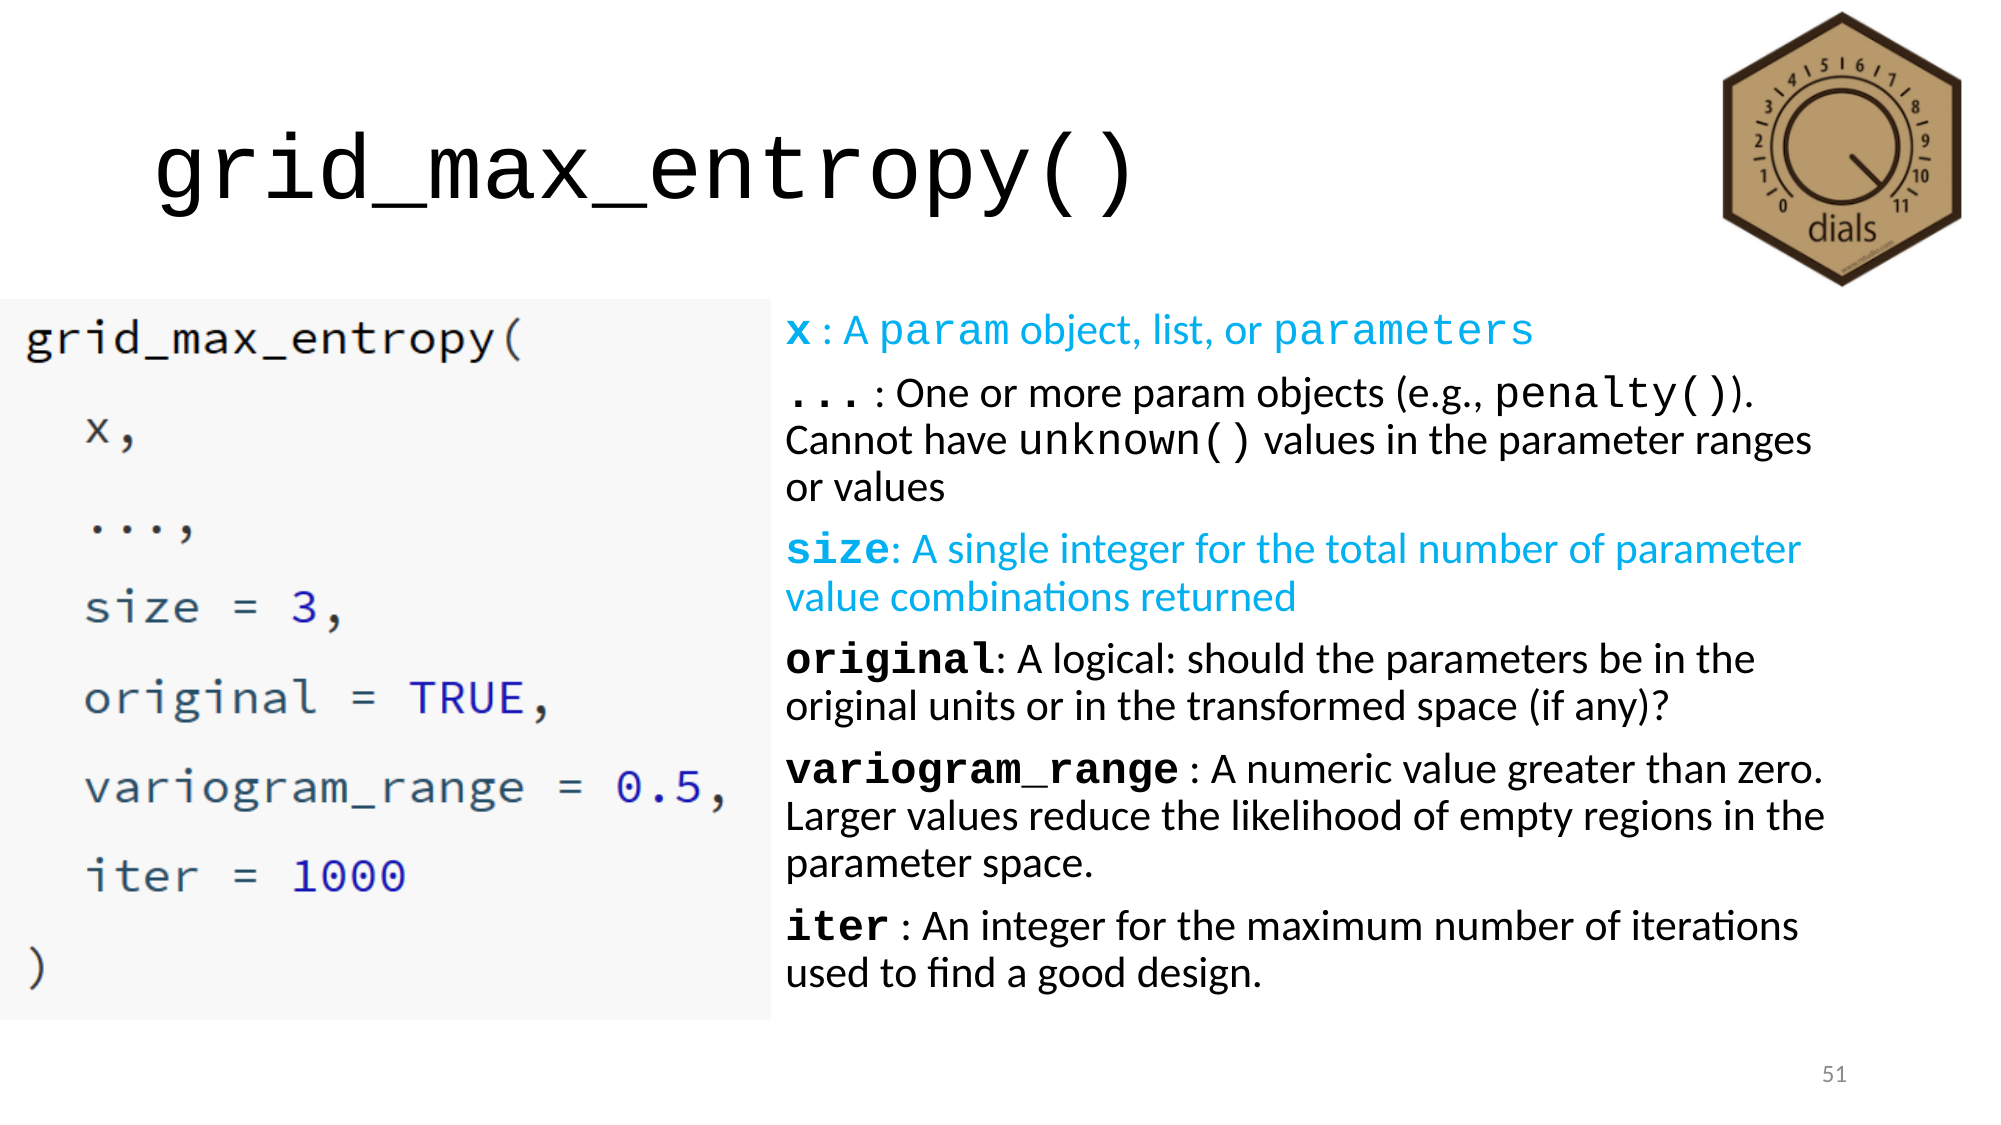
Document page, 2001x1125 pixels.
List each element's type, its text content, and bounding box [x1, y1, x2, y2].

title grid_max_entropy() [137, 59, 1682, 278]
slide_number 51 [1412, 1042, 1863, 1103]
picture [1682, 0, 2000, 300]
list x : A param object, list, or parameters ... : One or more param objects (e.g., penalty()). Cannot have unknown() values in the parameter ranges or values size: A single integer for the total number of parameter value combinations returned original: A logical: should the parameters be in the original units or in the transformed space (if any)? variogram_range : A numeric value greater than zero. Larger values reduce the likelihood of empty regions in the parameter space. iter : An integer for the maximum number of iterations used to find a good design. [771, 299, 1863, 1014]
picture [0, 299, 771, 1020]
